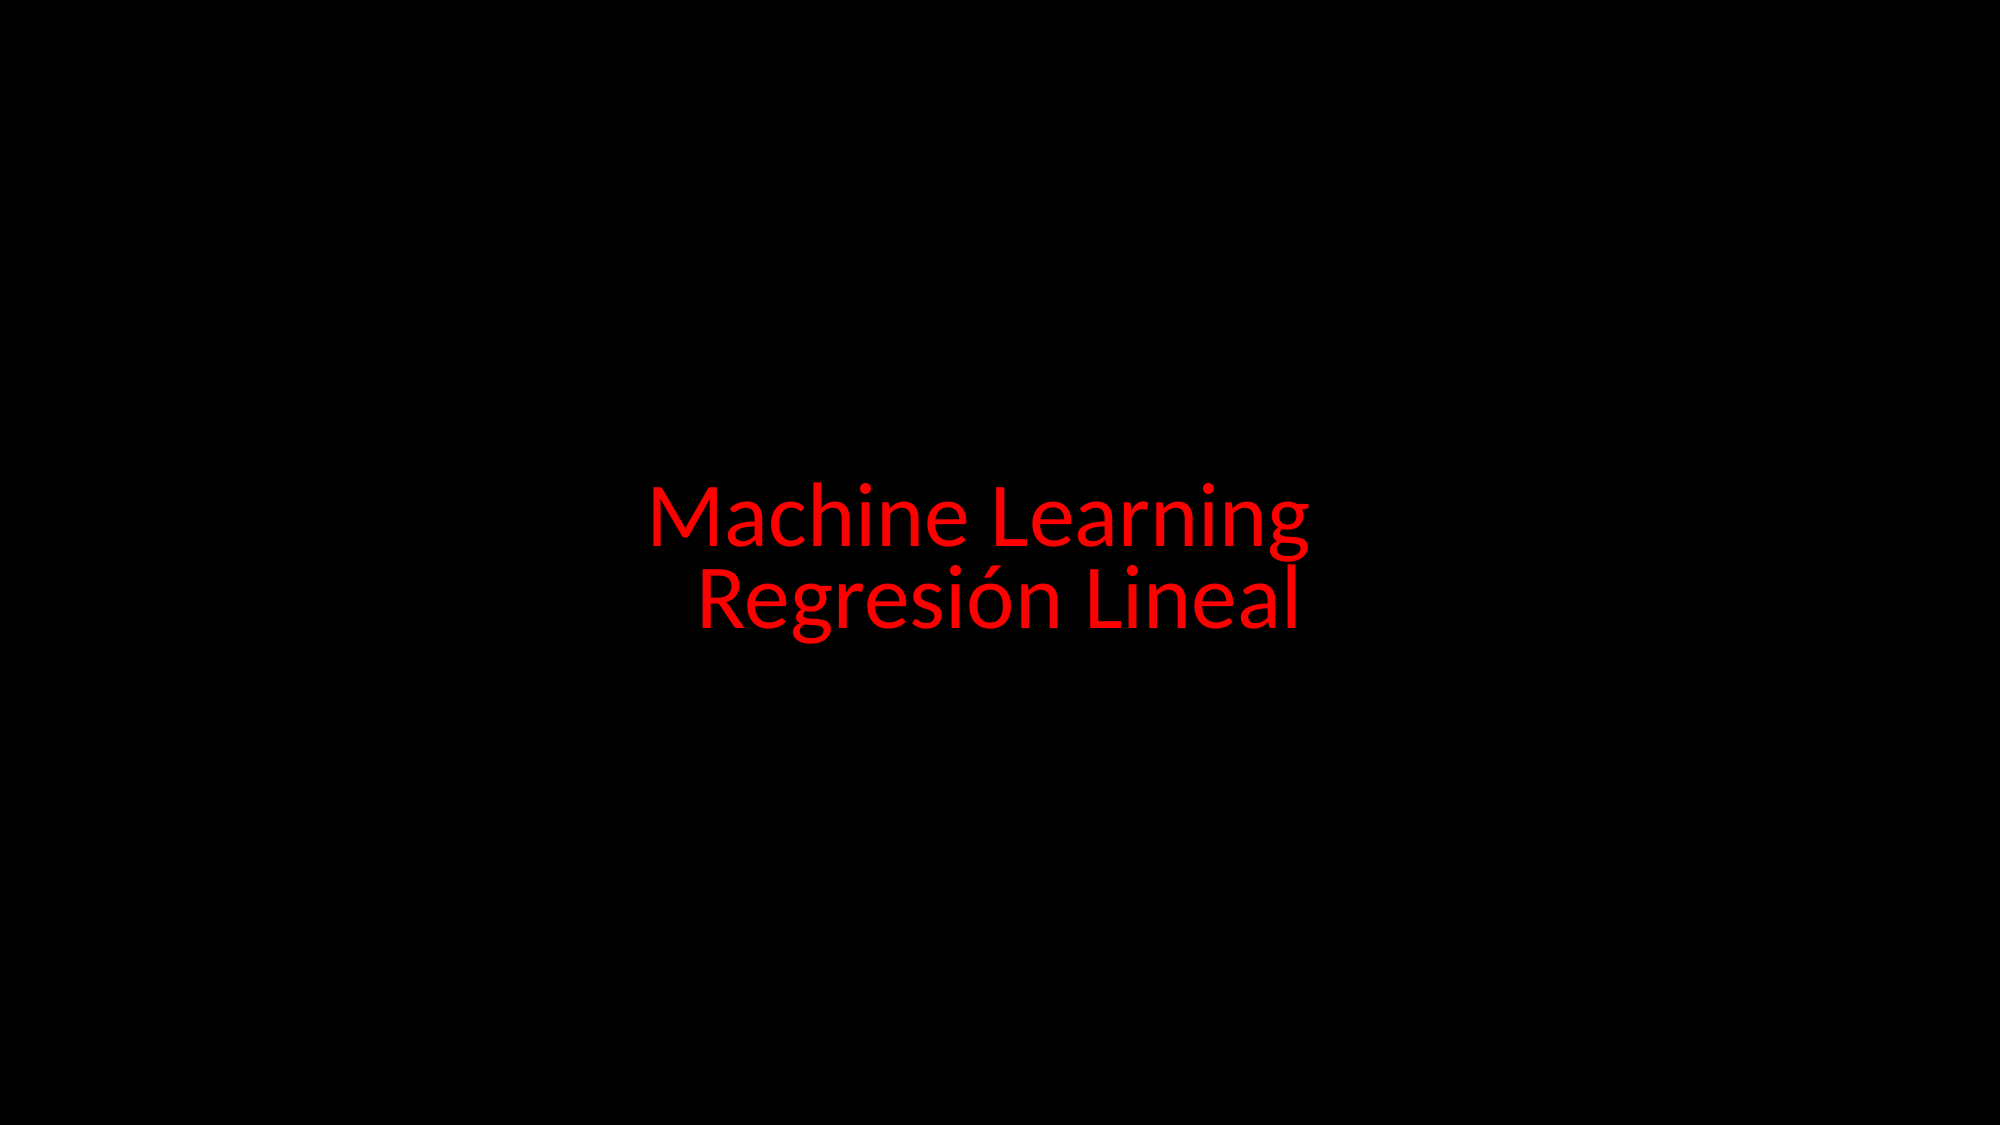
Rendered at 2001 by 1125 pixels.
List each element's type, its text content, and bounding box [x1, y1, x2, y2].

text_box Machine Learning Regresión Lineal [366, 398, 1634, 727]
